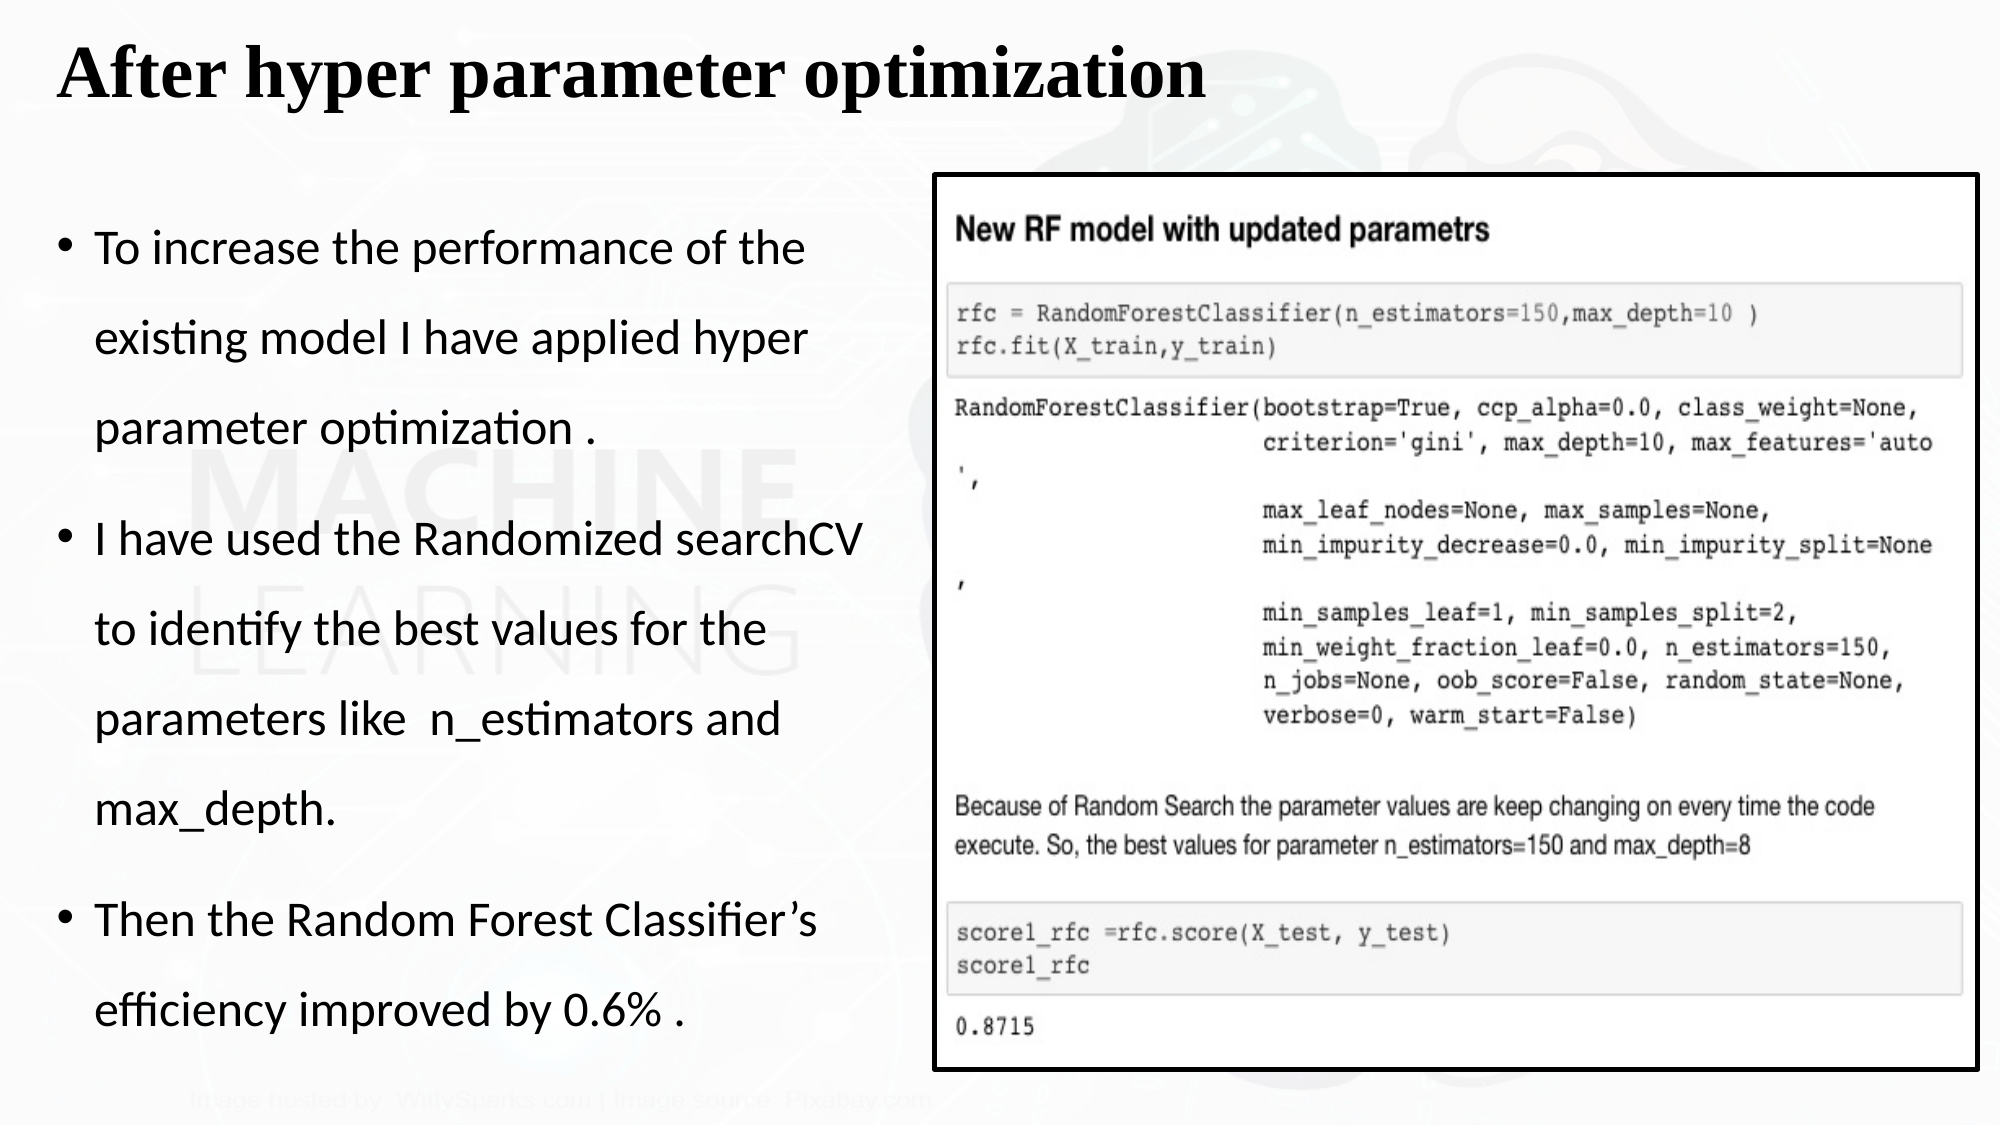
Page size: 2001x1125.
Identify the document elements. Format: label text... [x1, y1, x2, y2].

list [936, 177, 1976, 1068]
list To increase the performance of the existing model I have applied hyper parameter optimization . I have used the Randomized searchCV to identify the best values for the parameters like n_estimators and max_depth. Then the Random Forest Classifier’s efficiency improved by 0.6% . [41, 177, 892, 1068]
title After hyper parameter optimization [41, 25, 1976, 150]
